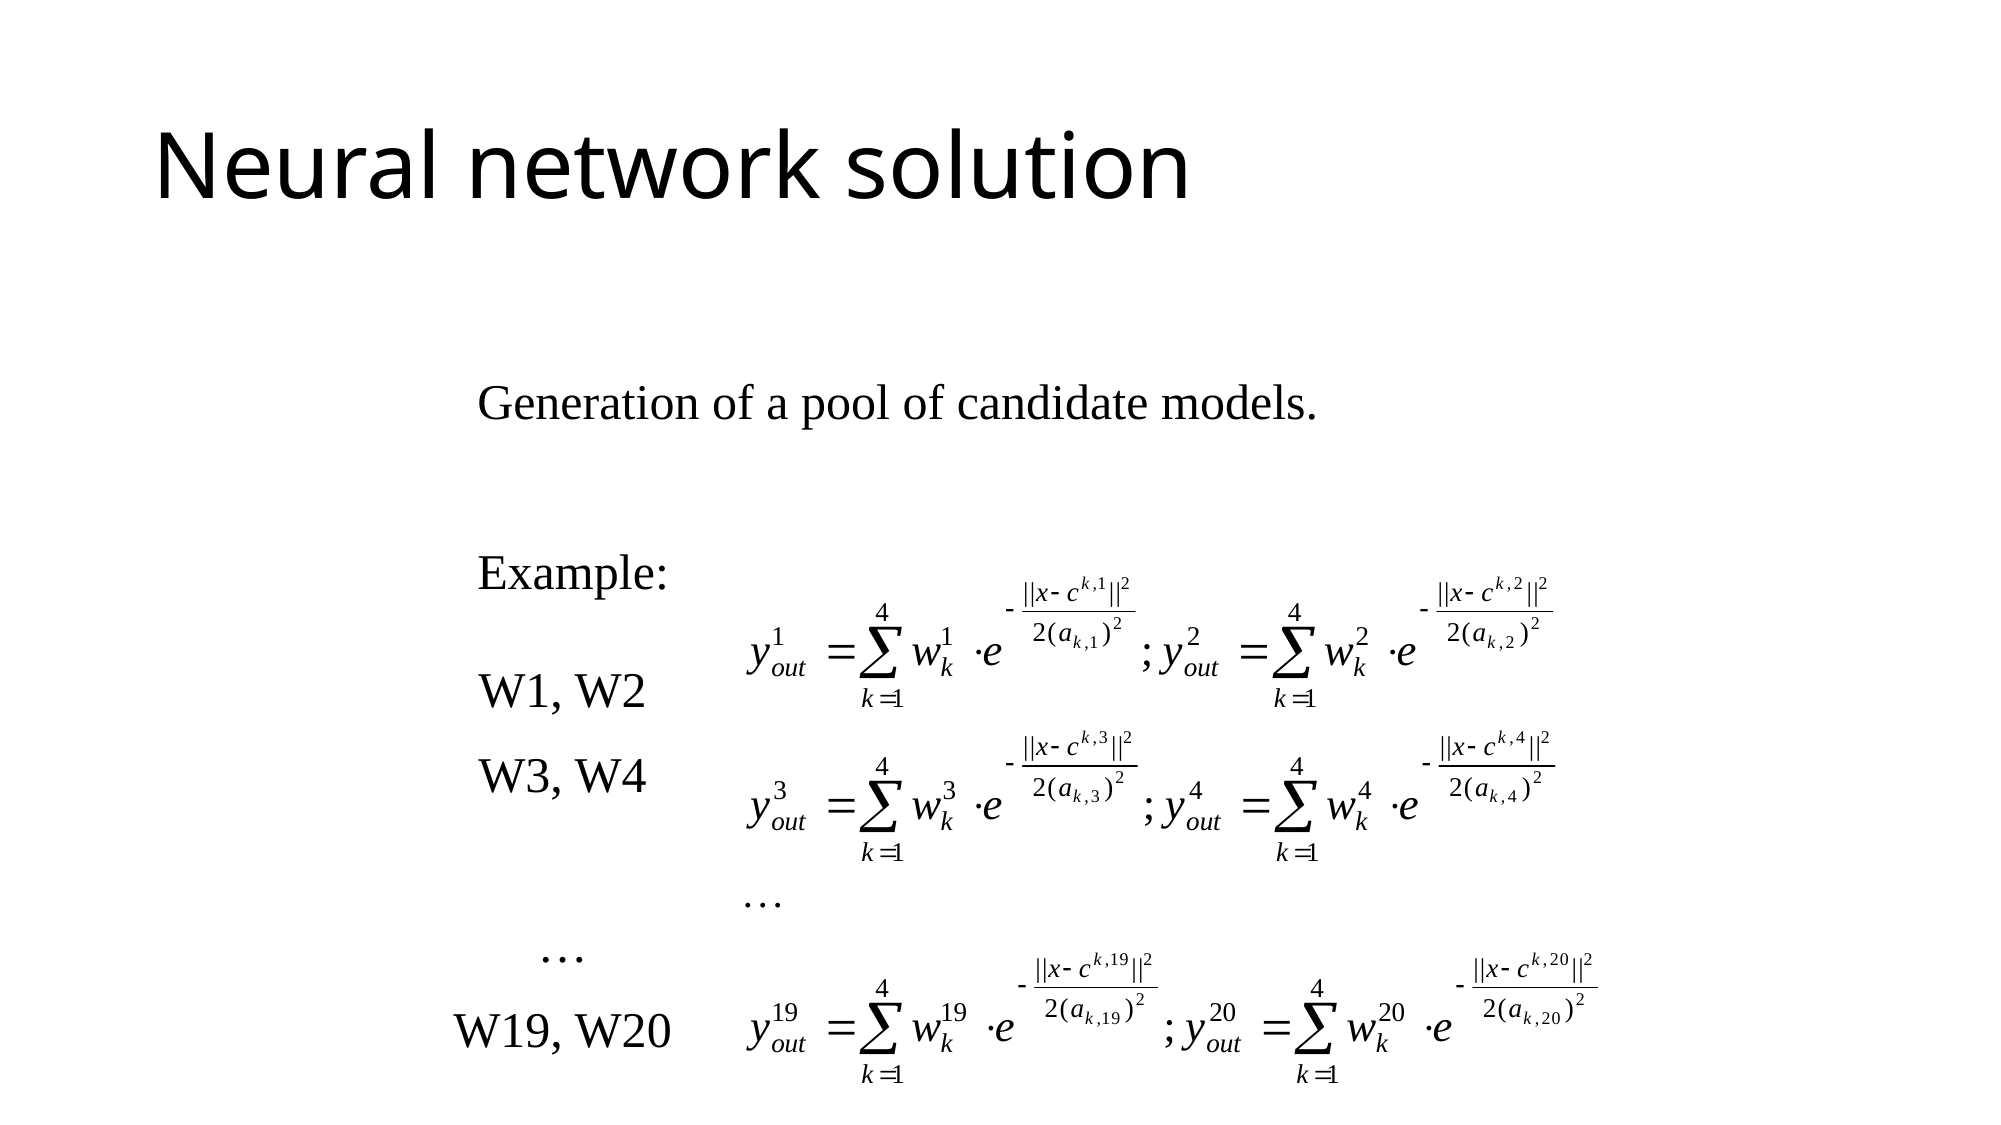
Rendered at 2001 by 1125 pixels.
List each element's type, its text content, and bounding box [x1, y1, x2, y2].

text_box Generation of a pool of candidate models. Example: [462, 362, 1625, 608]
text_box W1, W2 W3, W4 … W19, W20 [425, 649, 700, 1065]
title Neural network solution [137, 59, 1863, 278]
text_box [737, 562, 1613, 1097]
